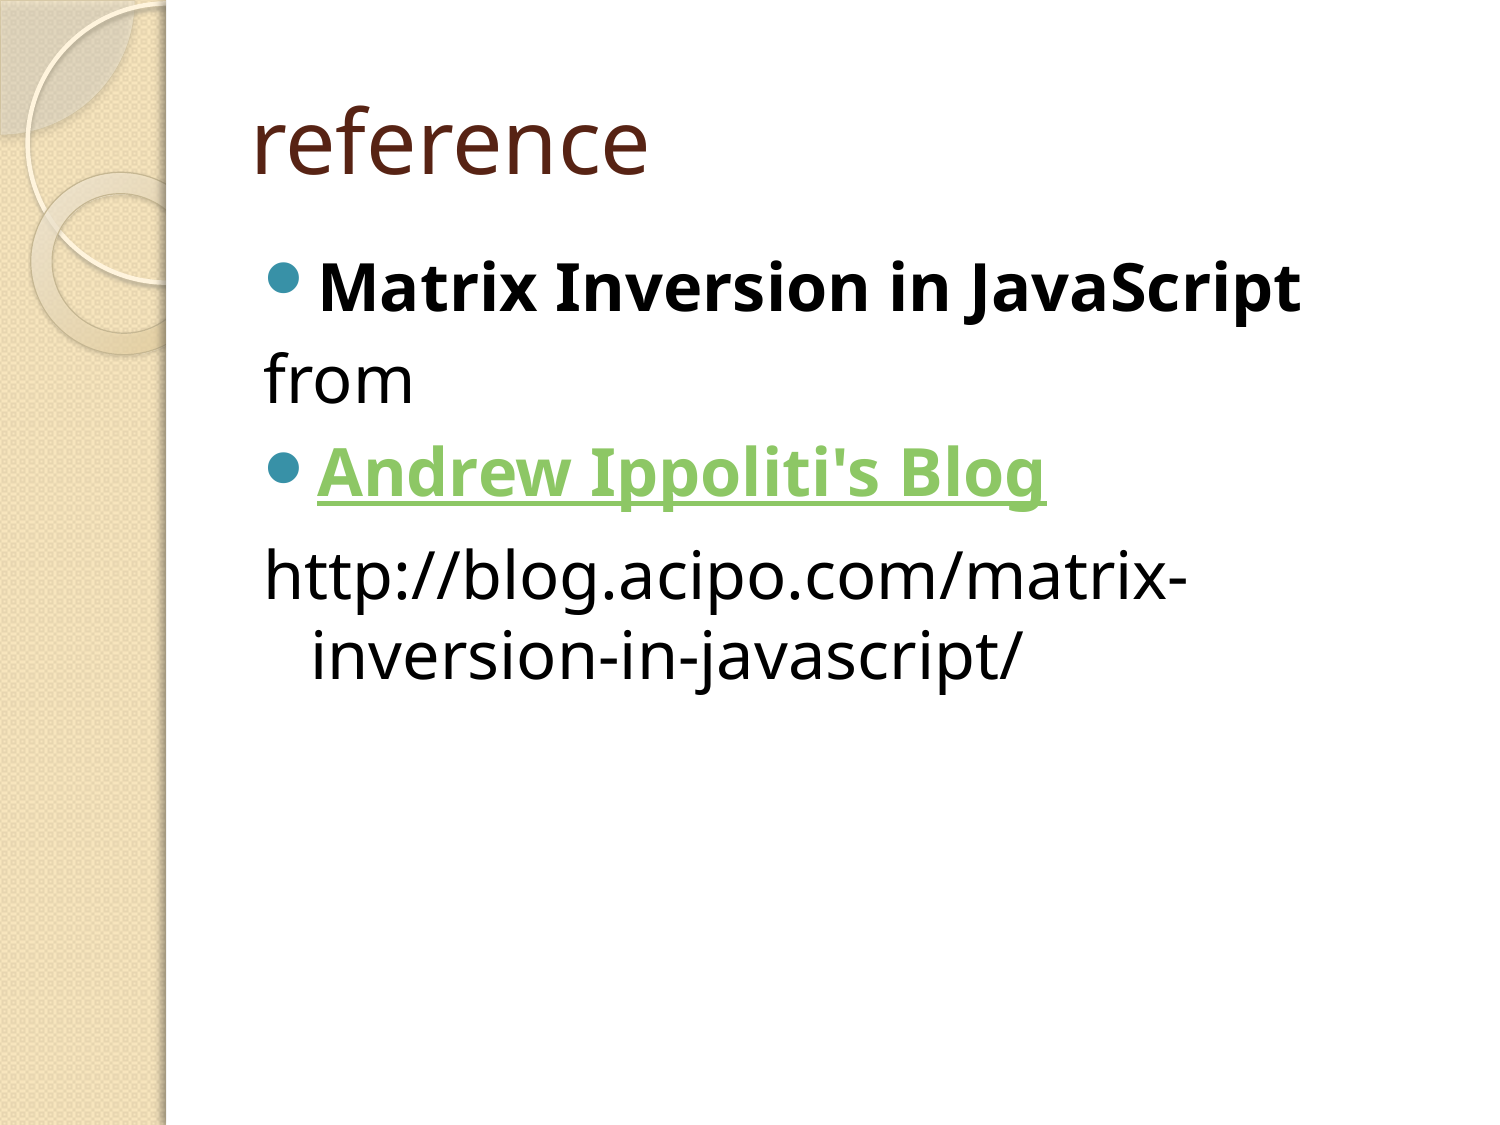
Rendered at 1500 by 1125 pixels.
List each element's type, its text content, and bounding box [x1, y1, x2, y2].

title reference [235, 45, 1466, 233]
list Matrix Inversion in JavaScript from Andrew Ippoliti's Blog http://blog.acipo.com/matrix-inversion-in-javascript/ [235, 237, 1466, 1025]
